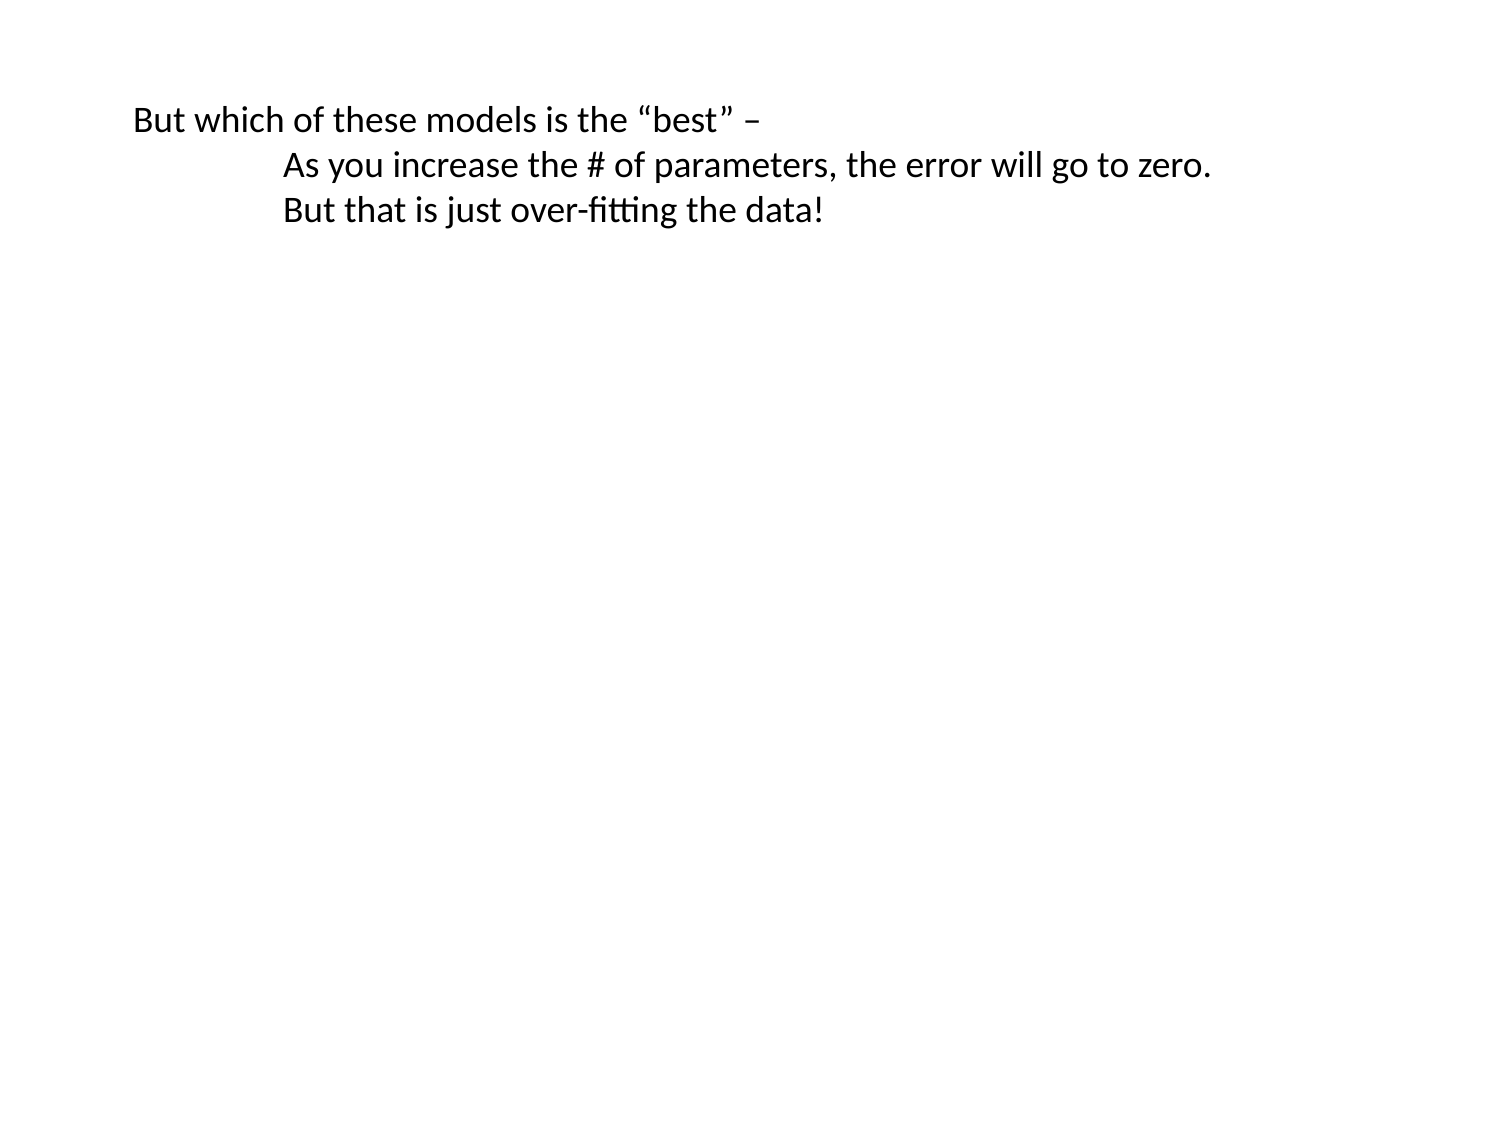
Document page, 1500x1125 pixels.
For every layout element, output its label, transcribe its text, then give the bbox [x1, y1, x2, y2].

text_box But which of these models is the “best” – As you increase the # of parameters, the error will go to zero. But that is just over-fitting the data! [118, 87, 1229, 238]
